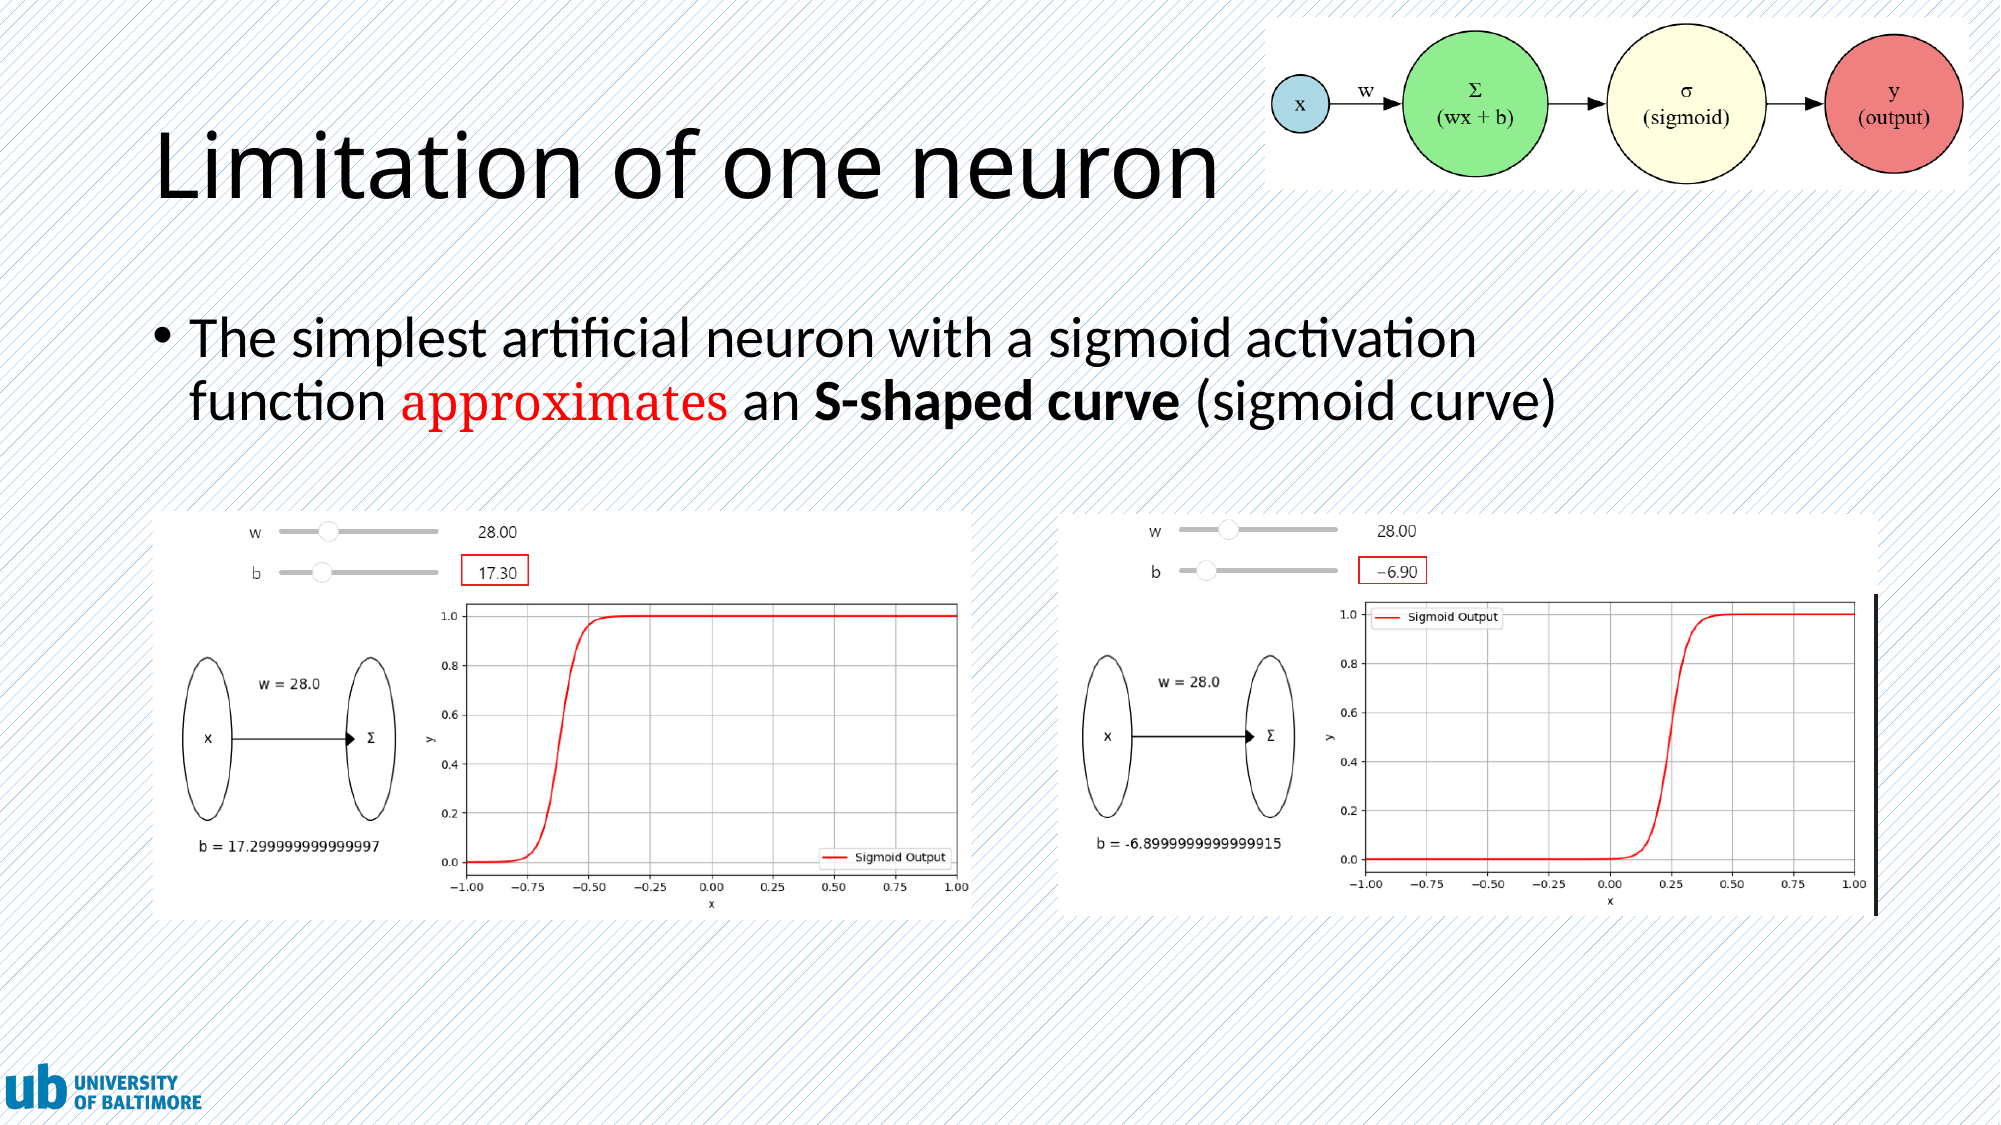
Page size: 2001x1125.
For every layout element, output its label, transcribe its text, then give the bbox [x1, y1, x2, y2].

list The simplest artificial neuron with a sigmoid activation function approximates an S-shaped curve (sigmoid curve) [137, 299, 1599, 490]
picture [1265, 17, 1969, 190]
picture [0, 1031, 233, 1125]
picture [152, 511, 972, 920]
picture [1058, 514, 1878, 917]
title Limitation of one neuron [137, 59, 1863, 278]
